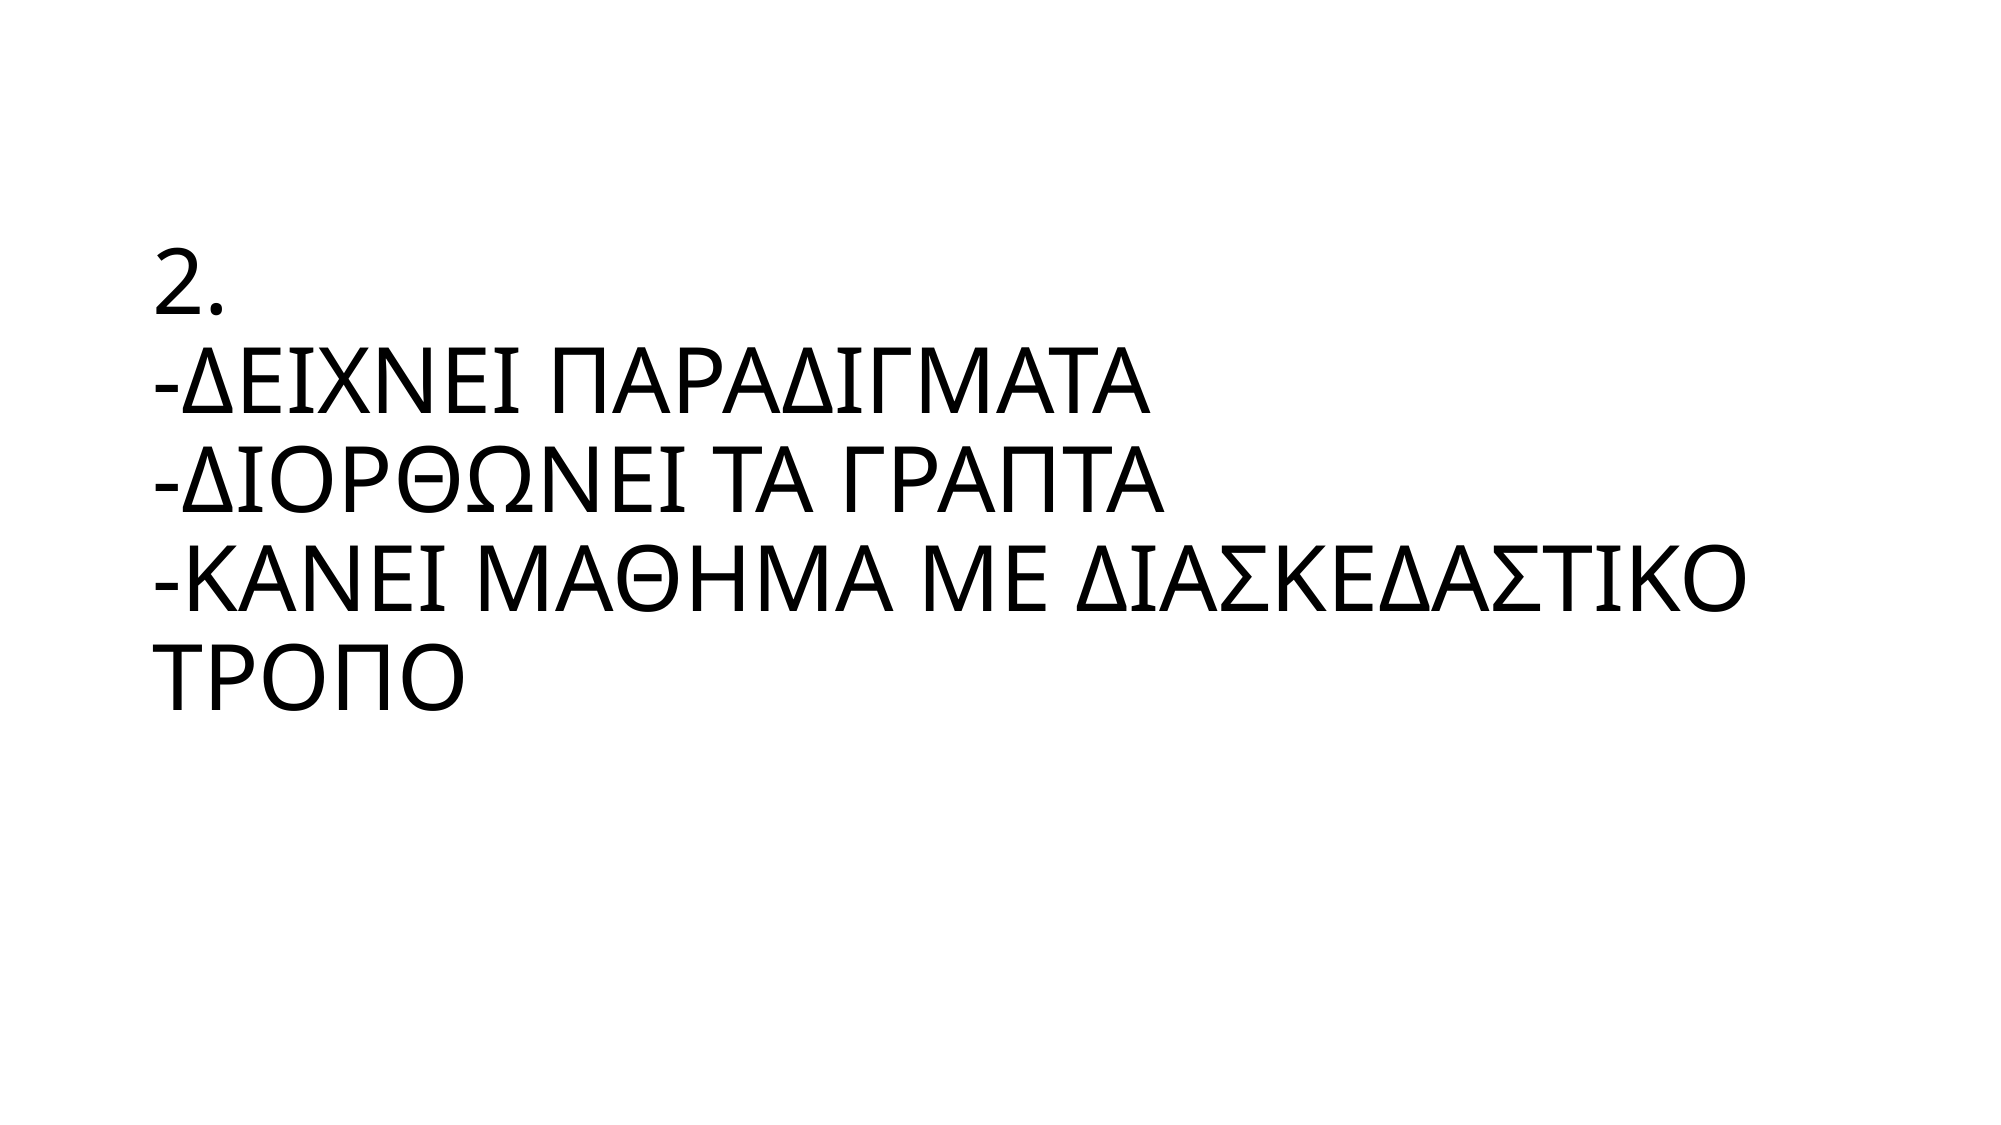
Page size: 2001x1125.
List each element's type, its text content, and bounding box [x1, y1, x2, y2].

title 2. -ΔΕΙΧΝΕΙ ΠΑΡΑΔΙΓΜΑΤΑ -ΔΙΟΡΘΩΝΕΙ ΤΑ ΓΡΑΠΤΑ -ΚΑΝΕΙ ΜΑΘΗΜΑ ΜΕ ΔΙΑΣΚΕΔΑΣΤΙΚΟ ΤΡΟΠΟ [137, 59, 1863, 1015]
